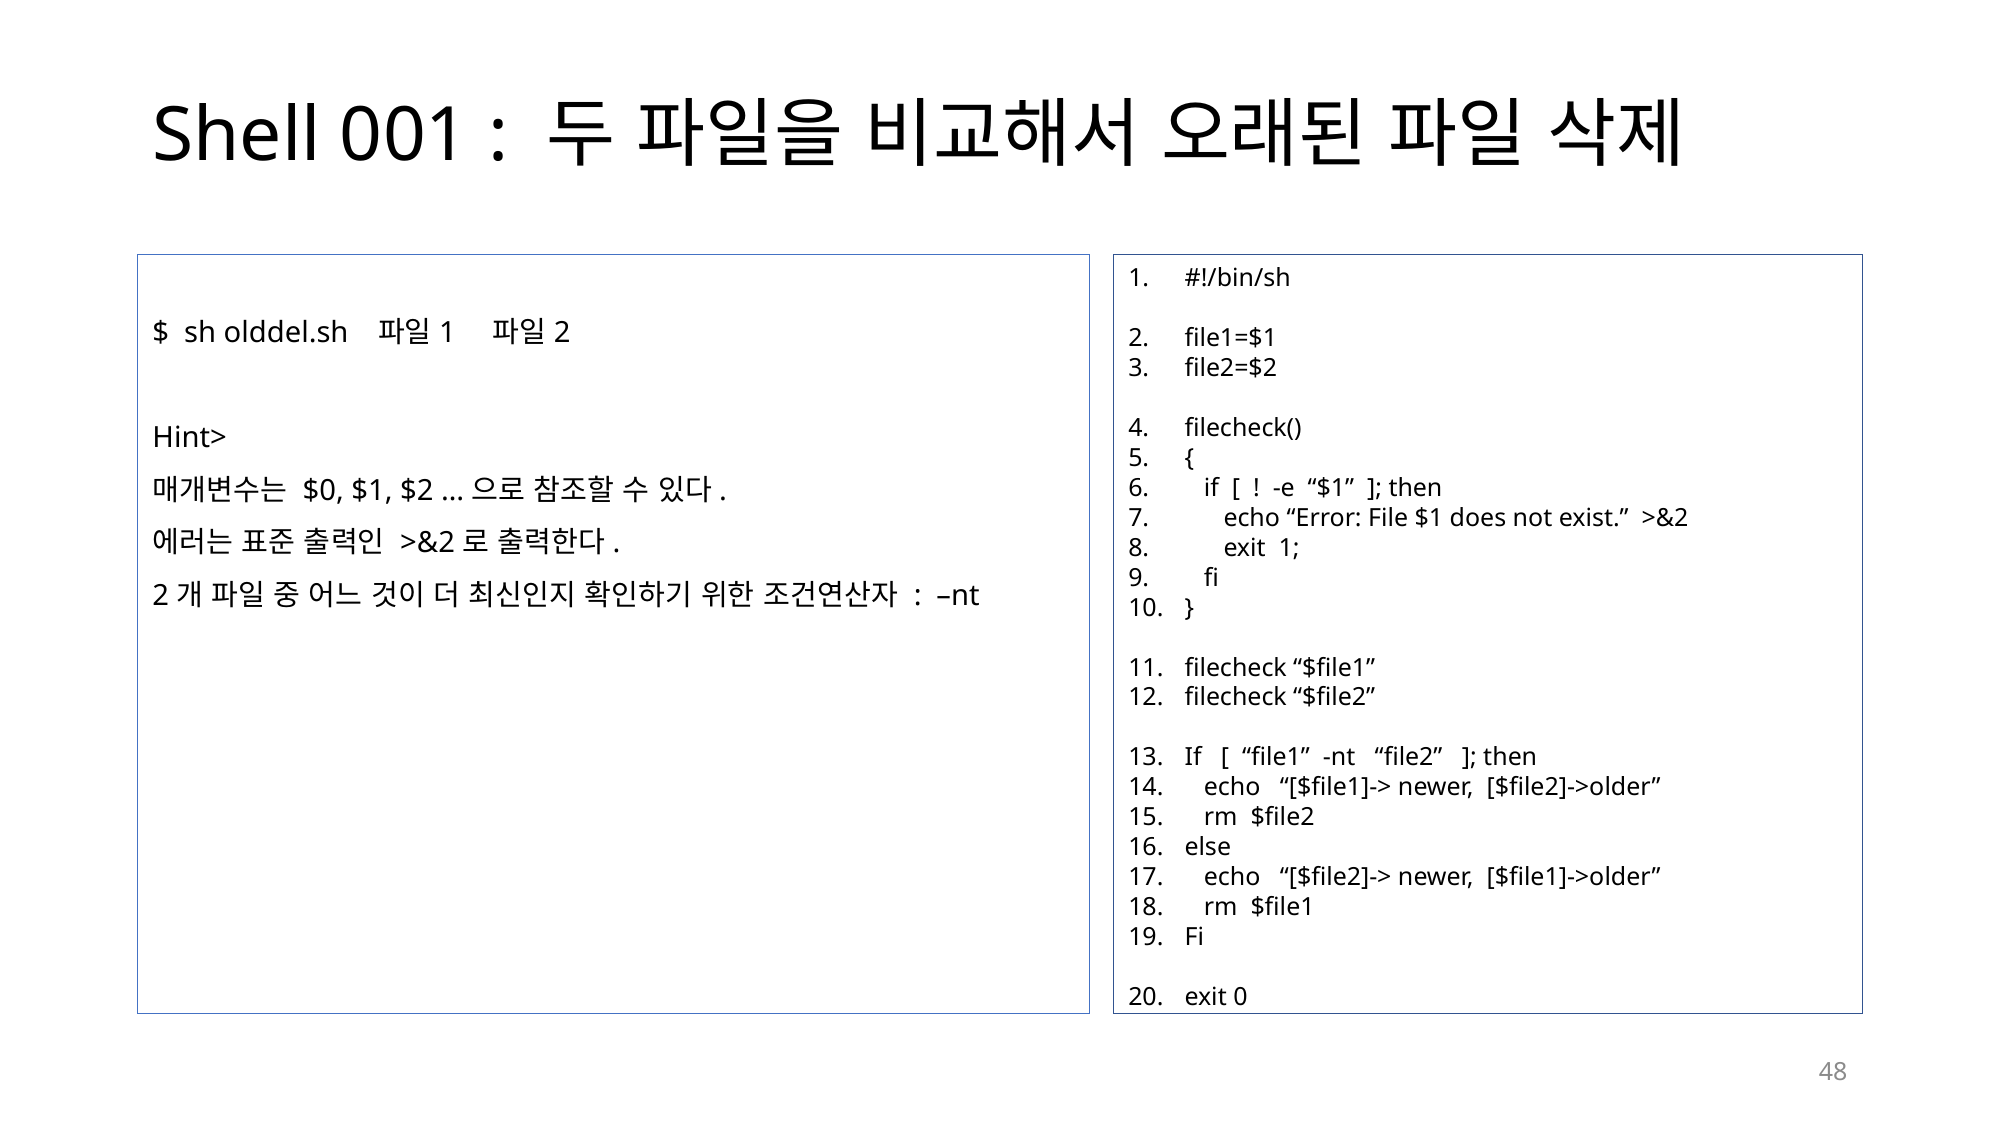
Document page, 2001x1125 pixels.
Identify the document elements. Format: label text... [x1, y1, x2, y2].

title Shell 001 : 두 파일을 비교해서 오래된 파일 삭제 [137, 59, 1863, 212]
text_box #!/bin/sh file1=$1 file2=$2 filecheck() { if [ ! -e “$1” ]; then echo “Error: File $1 does not exist.” >&2 exit 1; fi } filecheck “$file1” filecheck “$file2” If [ “file1” -nt “file2” ]; then echo “[$file1]-> newer, [$file2]->older” rm $file2 else echo “[$file2]-> newer, [$file1]->older” rm $file1 Fi exit 0 [1112, 253, 1863, 1014]
slide_number 48 [1412, 1042, 1863, 1103]
list $ sh olddel.sh 파일1 파일2 Hint> 매개변수는 $0, $1, $2 …으로 참조할 수 있다. 에러는 표준 출력인 >&2로 출력한다. 2개 파일 중 어느 것이 더 최신인지 확인하기 위한 조건연산자 : –nt [137, 254, 1090, 1014]
